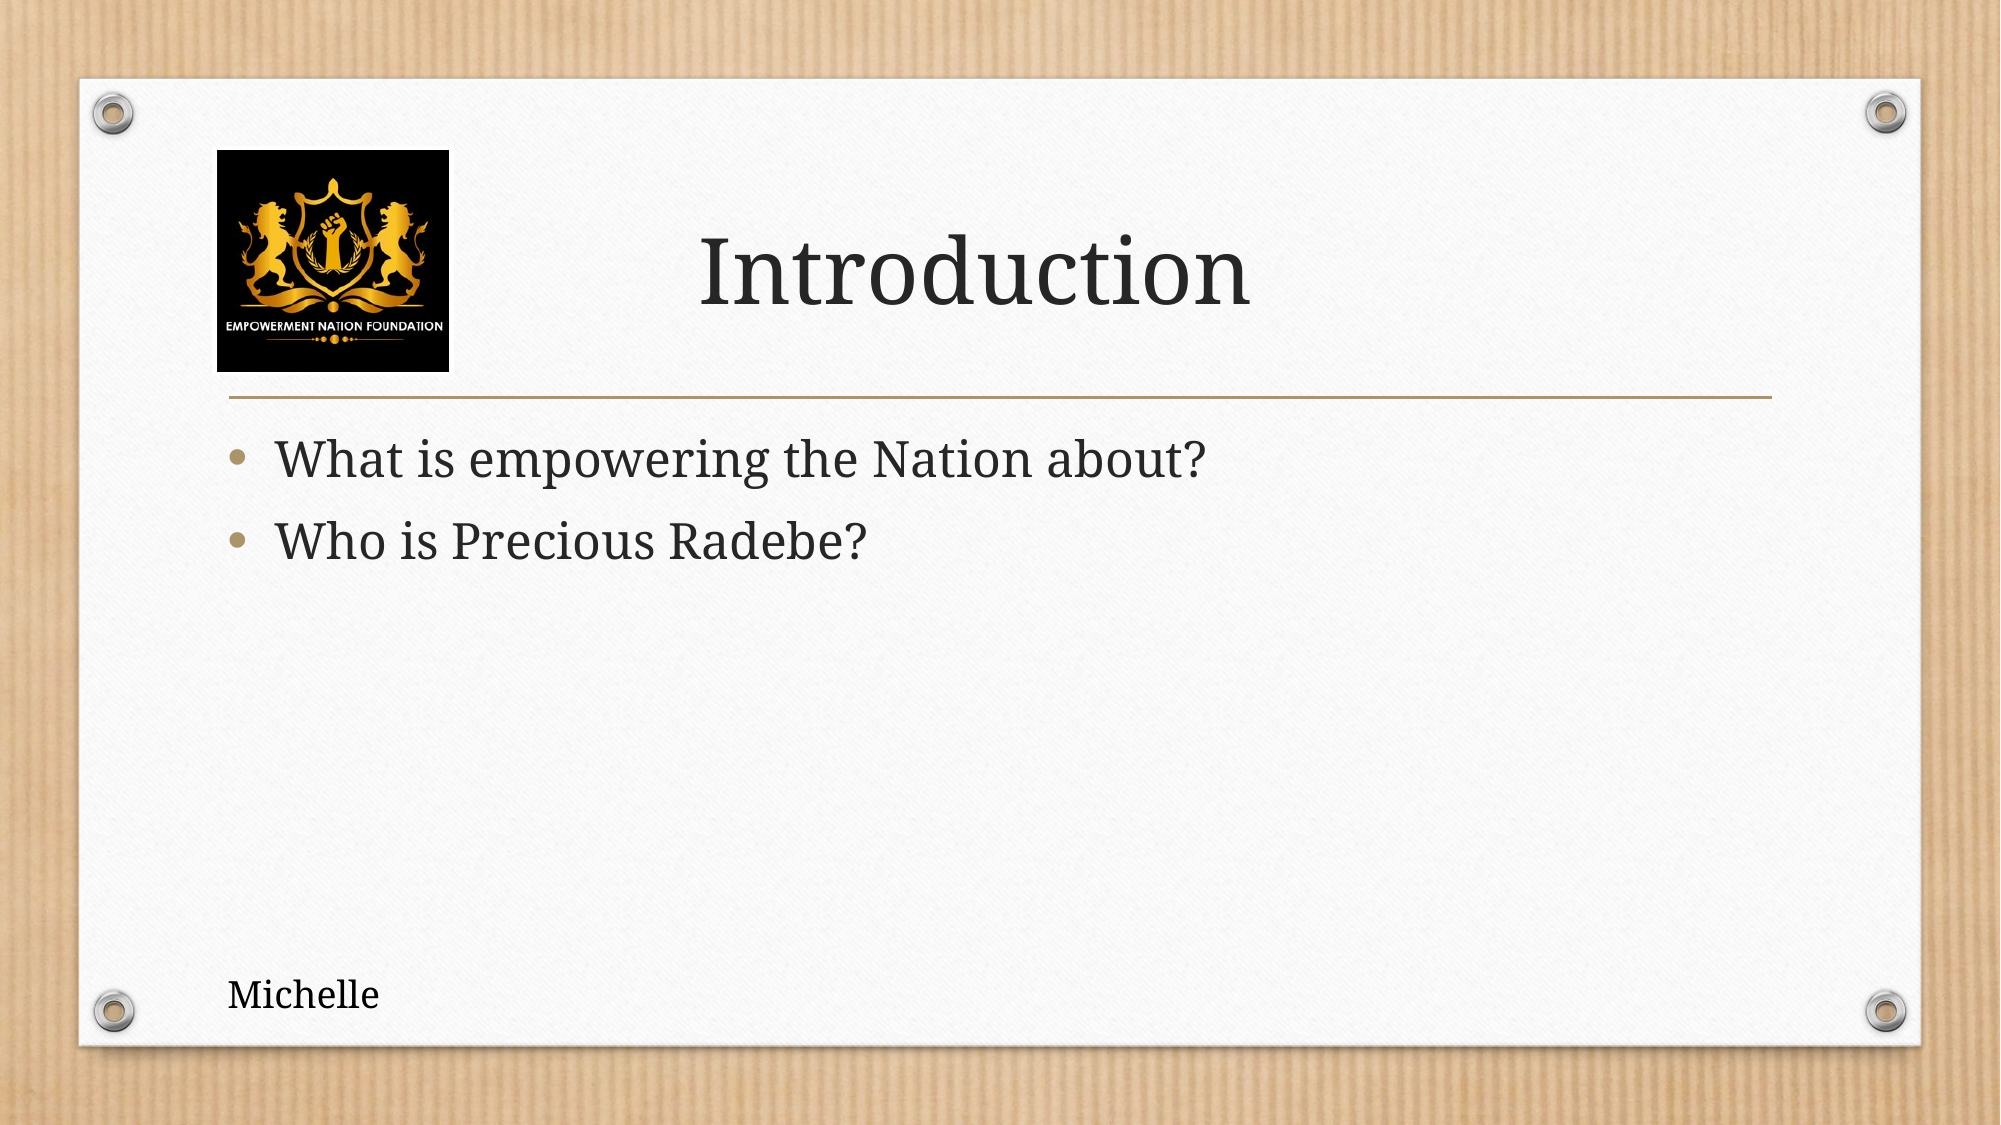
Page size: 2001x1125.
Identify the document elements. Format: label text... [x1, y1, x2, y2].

text_box Michelle [212, 963, 454, 1024]
list What is empowering the Nation about? Who is Precious Radebe? [212, 419, 1788, 964]
title Introduction [454, 161, 1788, 375]
picture [0, 0, 2001, 1125]
